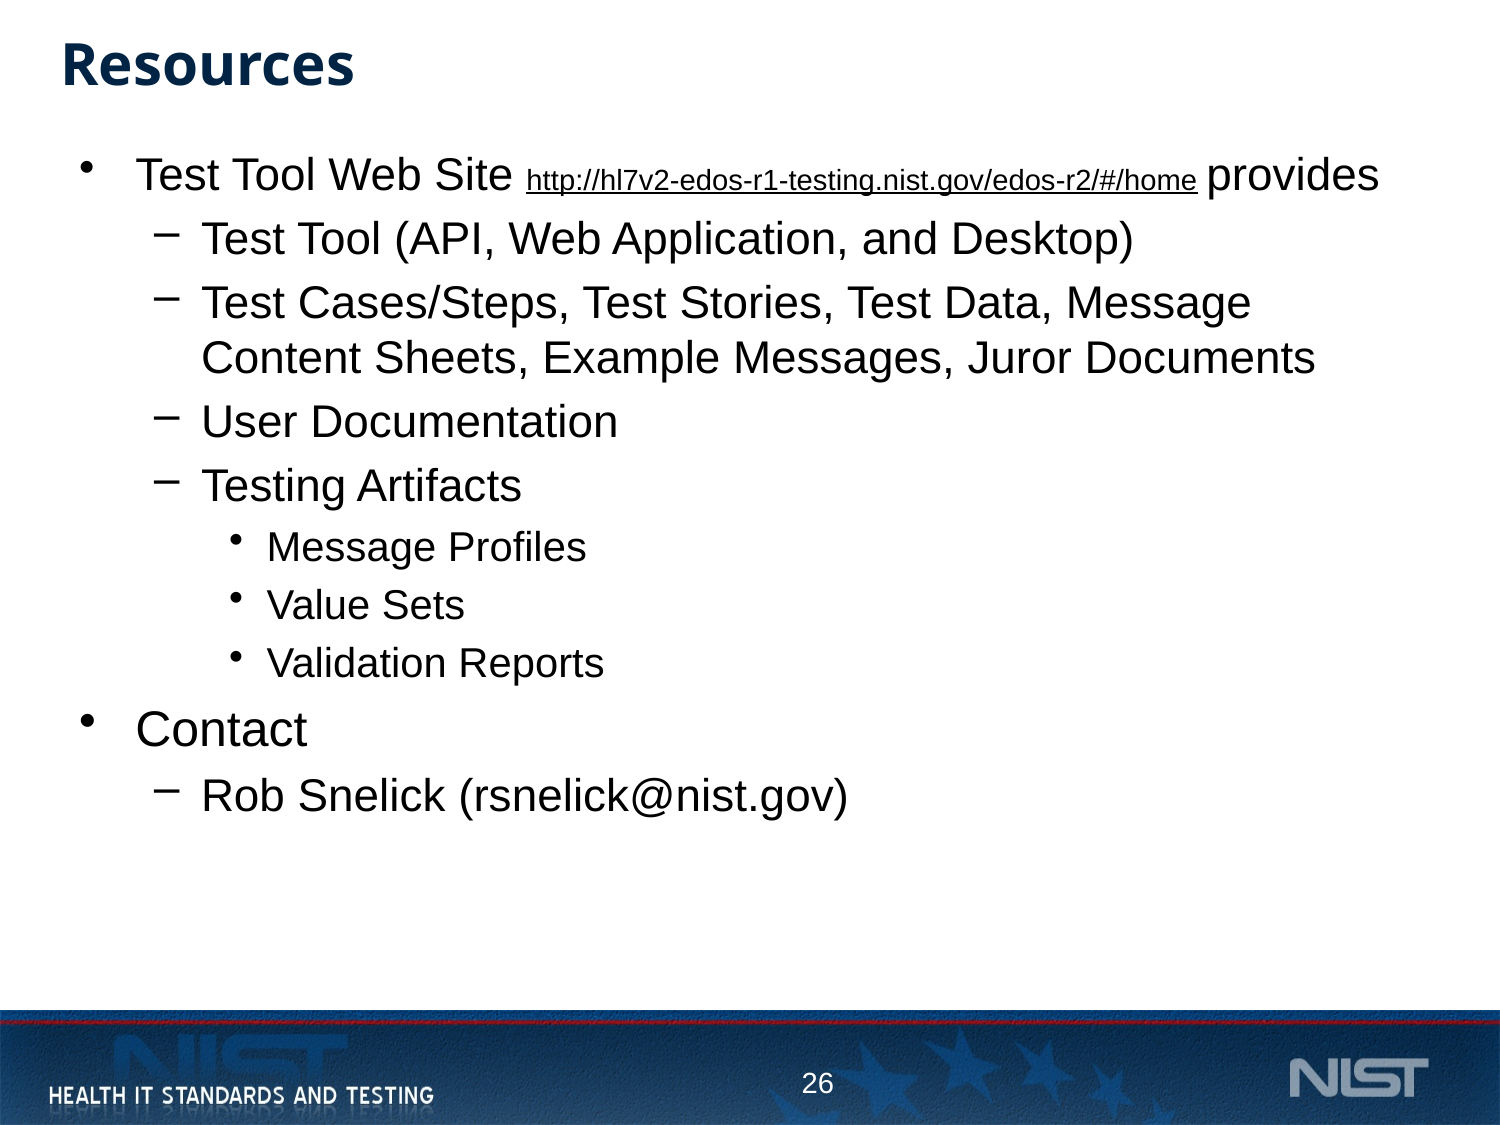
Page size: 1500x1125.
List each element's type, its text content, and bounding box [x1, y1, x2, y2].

list Test Tool Web Site http://hl7v2-edos-r1-testing.nist.gov/edos-r2/#/home provides Test Tool (API, Web Application, and Desktop) Test Cases/Steps, Test Stories, Test Data, Message Content Sheets, Example Messages, Juror Documents User Documentation Testing Artifacts Message Profiles Value Sets Validation Reports Contact Rob Snelick (rsnelick@nist.gov) [63, 137, 1435, 926]
title Resources [45, 19, 1396, 106]
slide_number 26 [642, 1056, 994, 1125]
picture [0, 1010, 1500, 1125]
